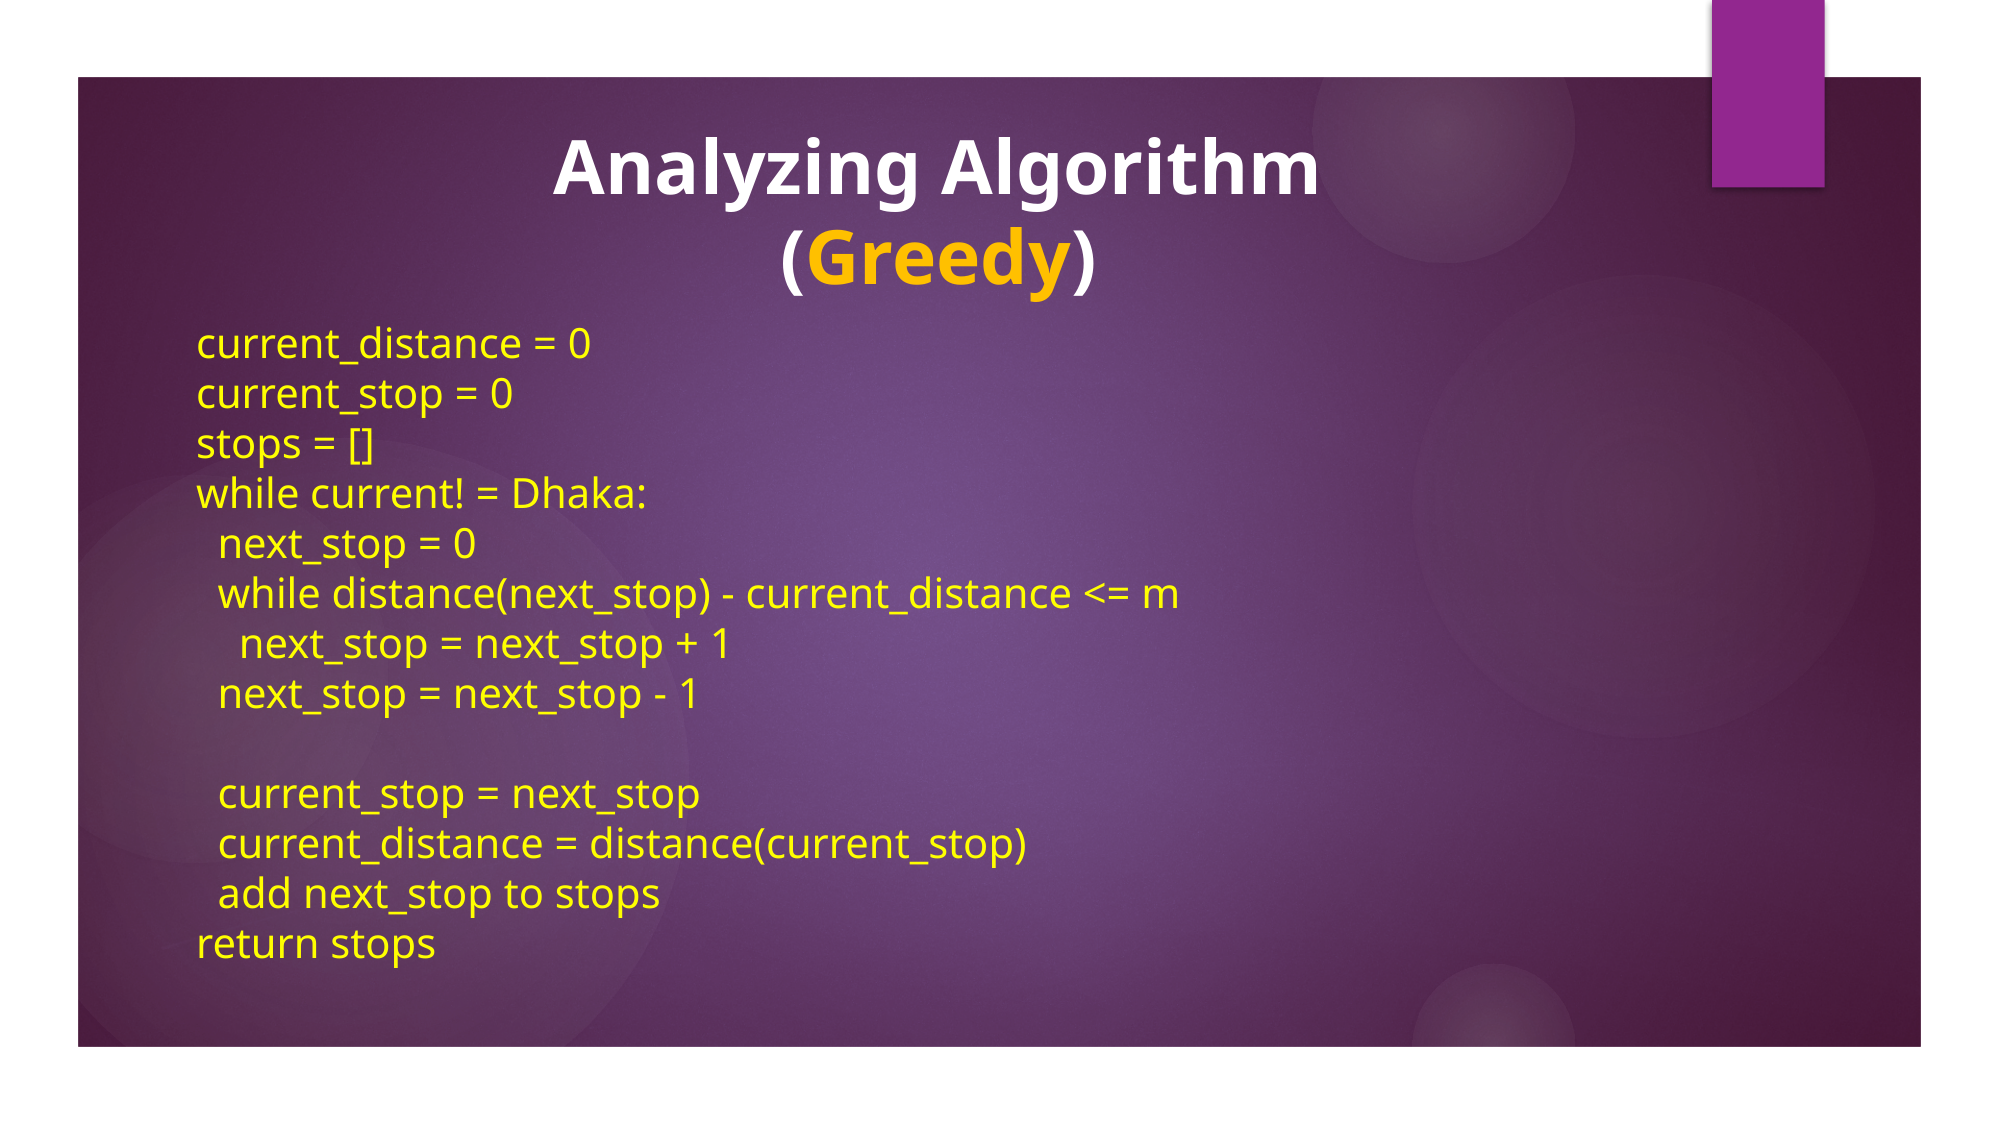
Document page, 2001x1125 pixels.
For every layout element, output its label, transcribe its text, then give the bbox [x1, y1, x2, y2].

text_box current_distance = 0 current_stop = 0 stops = [] while current! = Dhaka: next_stop = 0 while distance(next_stop) - current_distance <= m next_stop = next_stop + 1 next_stop = next_stop - 1 current_stop = next_stop current_distance = distance(current_stop) add next_stop to stops return stops [181, 309, 1759, 975]
text_box Analyzing Algorithm (Greedy) [412, 112, 1465, 309]
